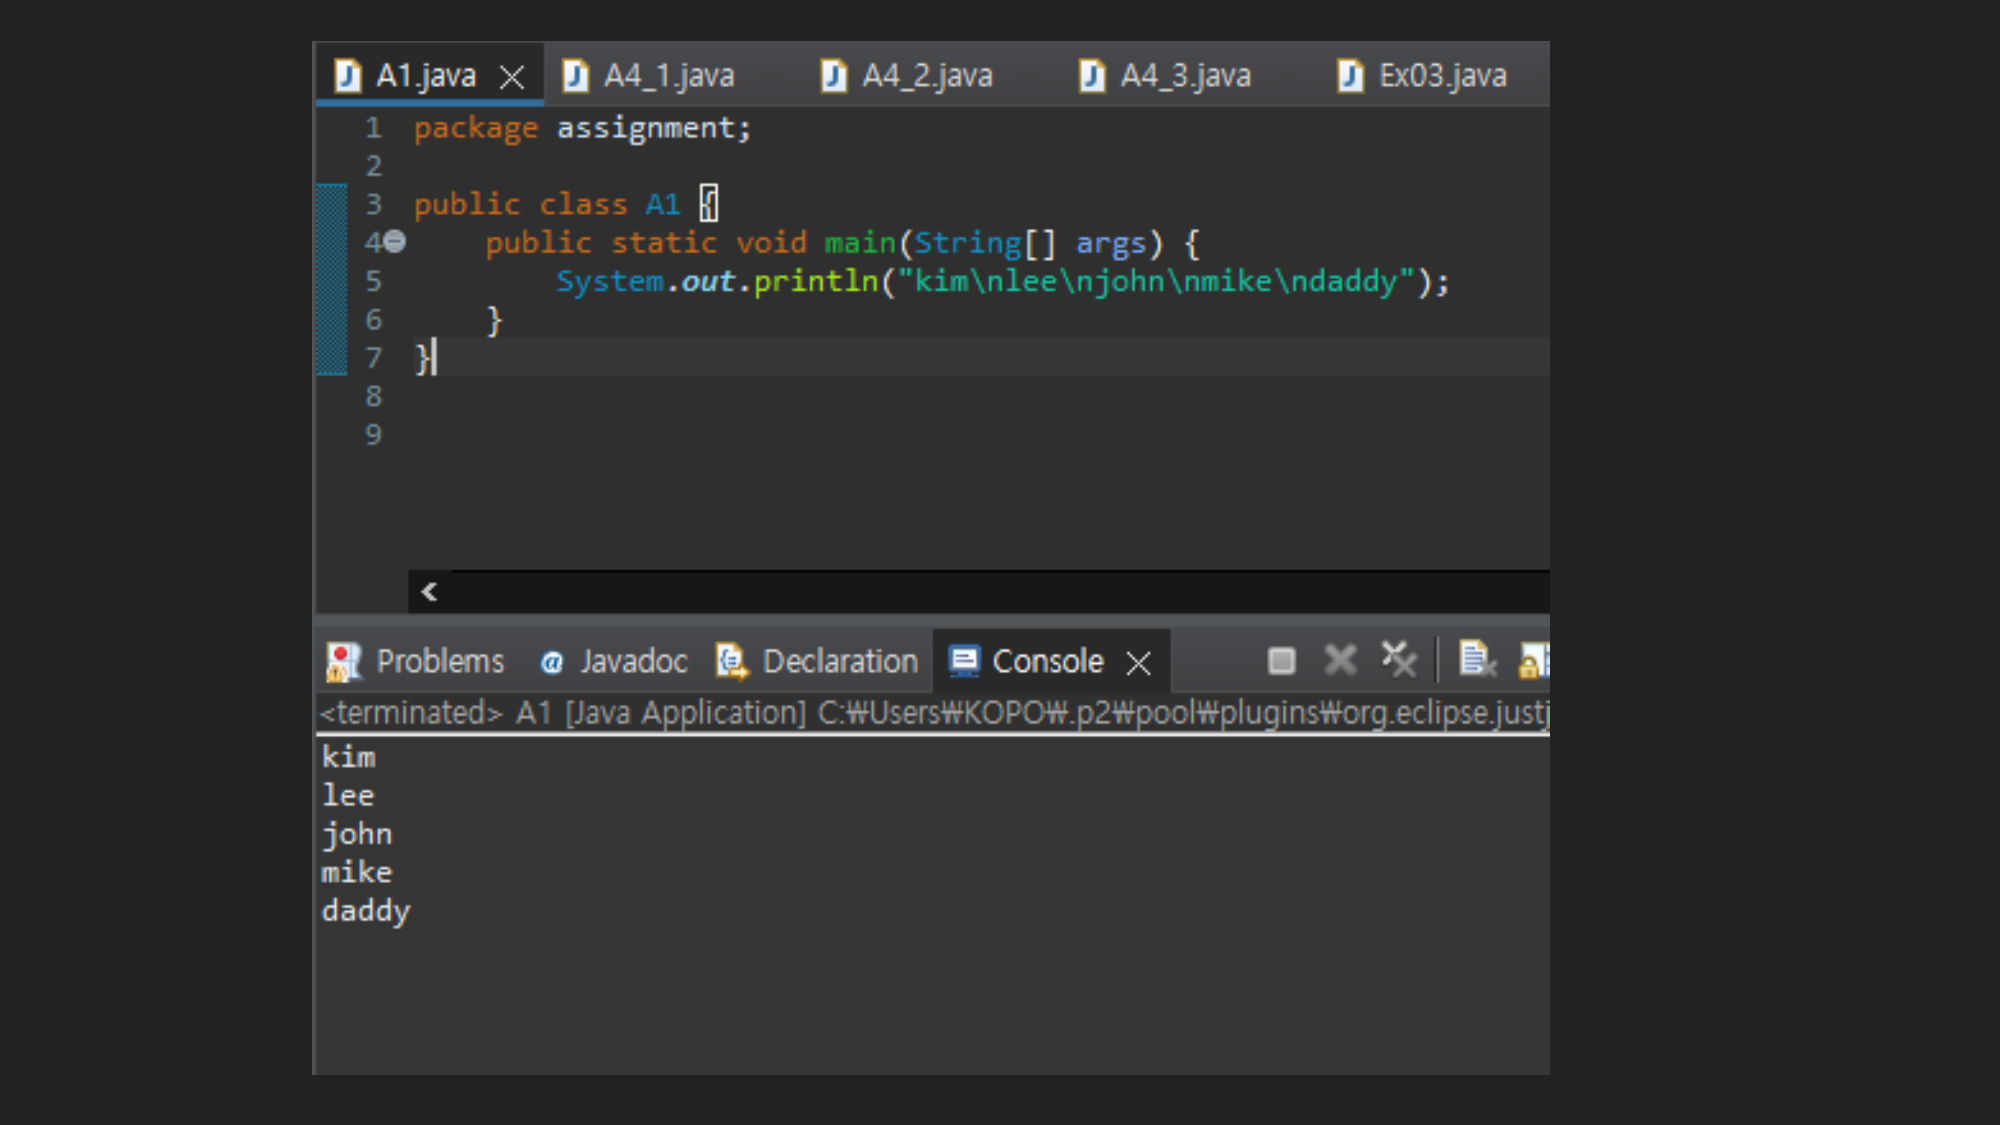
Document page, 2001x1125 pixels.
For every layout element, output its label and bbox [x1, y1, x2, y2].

picture [312, 41, 1550, 1075]
